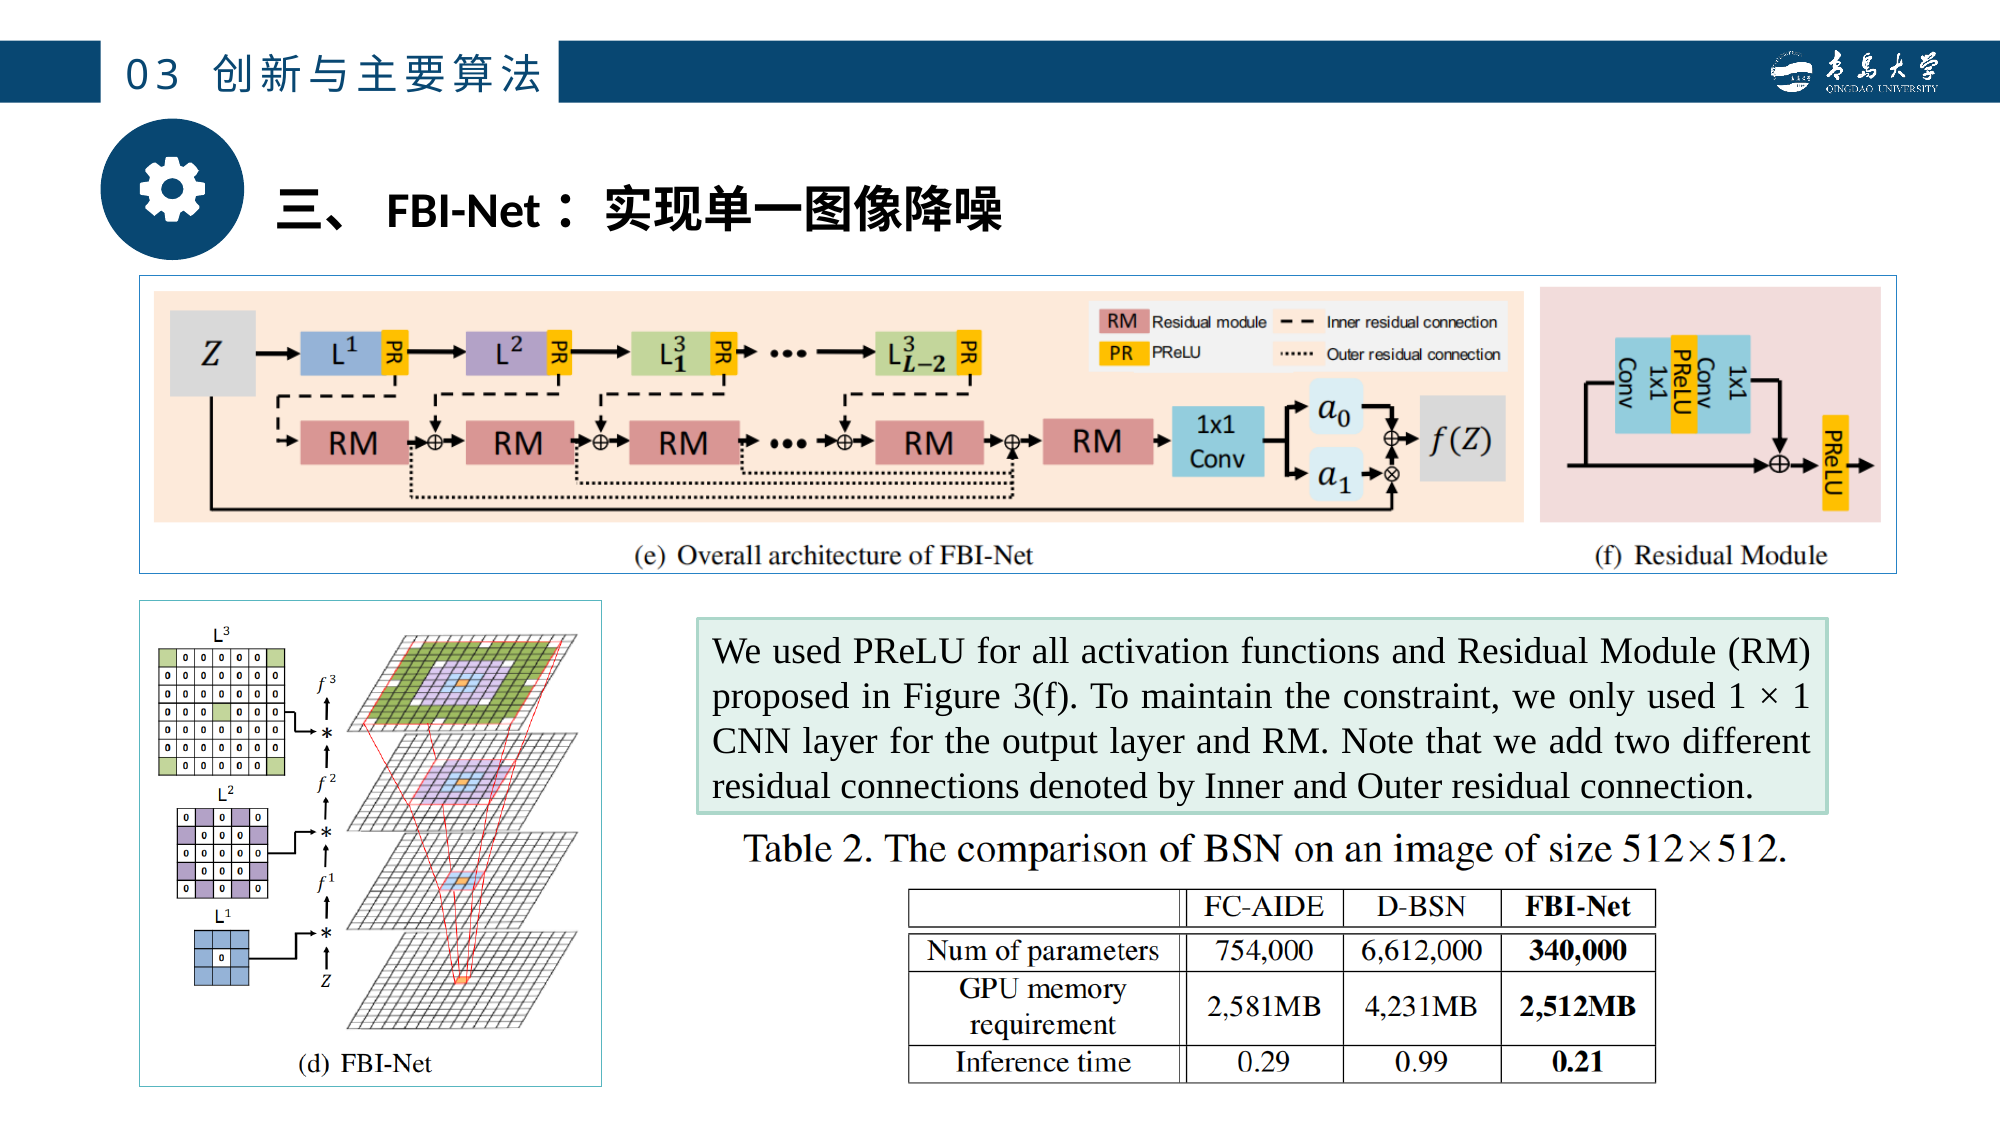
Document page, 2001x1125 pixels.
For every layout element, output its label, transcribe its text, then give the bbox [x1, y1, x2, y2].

text_box We used PReLU for all activation functions and Residual Module (RM) proposed in Figure 3(f). To maintain the constraint, we only used 1 × 1 CNN layer for the output layer and RM. Note that we add two different residual connections denoted by Inner and Outer residual connection. [697, 618, 1827, 813]
text_box 三、FBI-Net：实现单一图像降噪 [259, 169, 1033, 245]
picture [139, 600, 602, 1087]
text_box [0, 40, 2000, 107]
text_box [99, 117, 246, 262]
picture [733, 815, 1791, 1095]
text_box [139, 156, 205, 222]
picture [139, 275, 1897, 574]
picture [1771, 49, 1938, 94]
